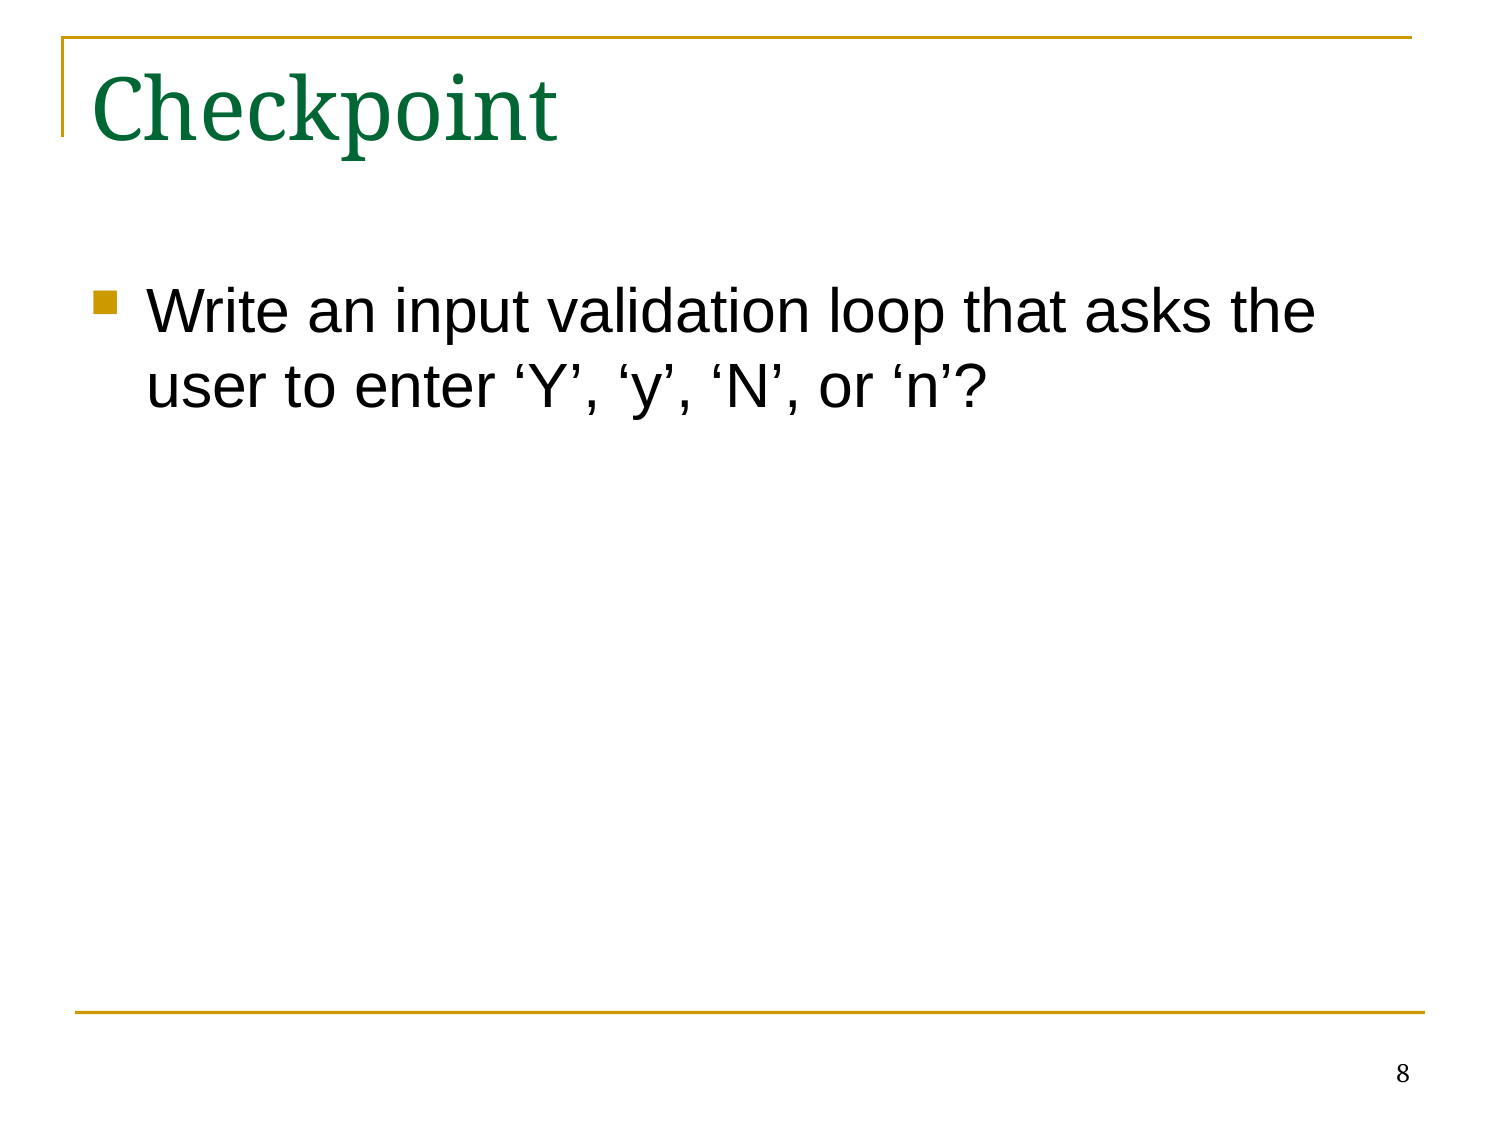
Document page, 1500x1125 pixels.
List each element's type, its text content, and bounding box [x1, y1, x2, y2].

list Write an input validation loop that asks the user to enter ‘Y’, ‘y’, ‘N’, or ‘n’? [74, 262, 1426, 1006]
title Checkpoint [74, 45, 1426, 233]
slide_number 8 [1074, 1023, 1426, 1100]
